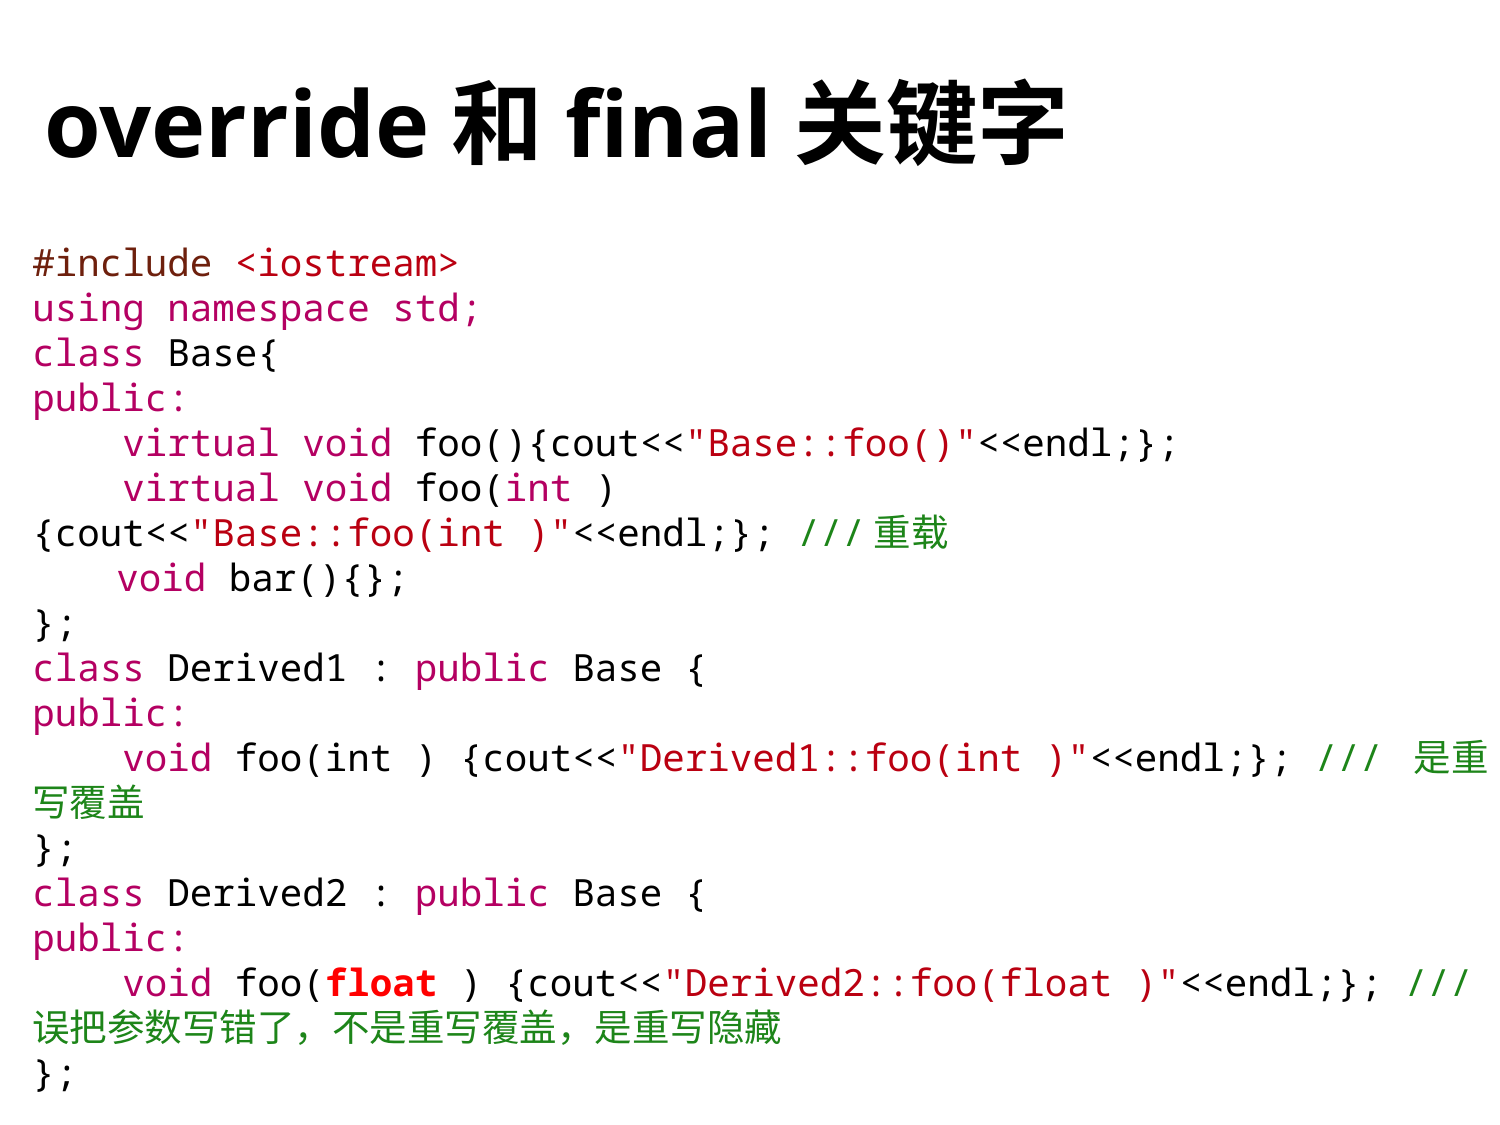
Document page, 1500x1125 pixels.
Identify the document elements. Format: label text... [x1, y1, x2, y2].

text_box #include <iostream> using namespace std; class Base{ public: virtual void foo(){cout<<"Base::foo()"<<endl;}; virtual void foo(int ){cout<<"Base::foo(int )"<<endl;}; ///重载 void bar(){}; }; class Derived1 : public Base { public: void foo(int ) {cout<<"Derived1::foo(int )"<<endl;}; /// 是重写覆盖 }; class Derived2 : public Base { public: void foo(float ) {cout<<"Derived2::foo(float )"<<endl;}; /// 误把参数写错了，不是重写覆盖，是重写隐藏 }; [17, 231, 1500, 1125]
title override和final关键字 [29, 19, 1324, 231]
